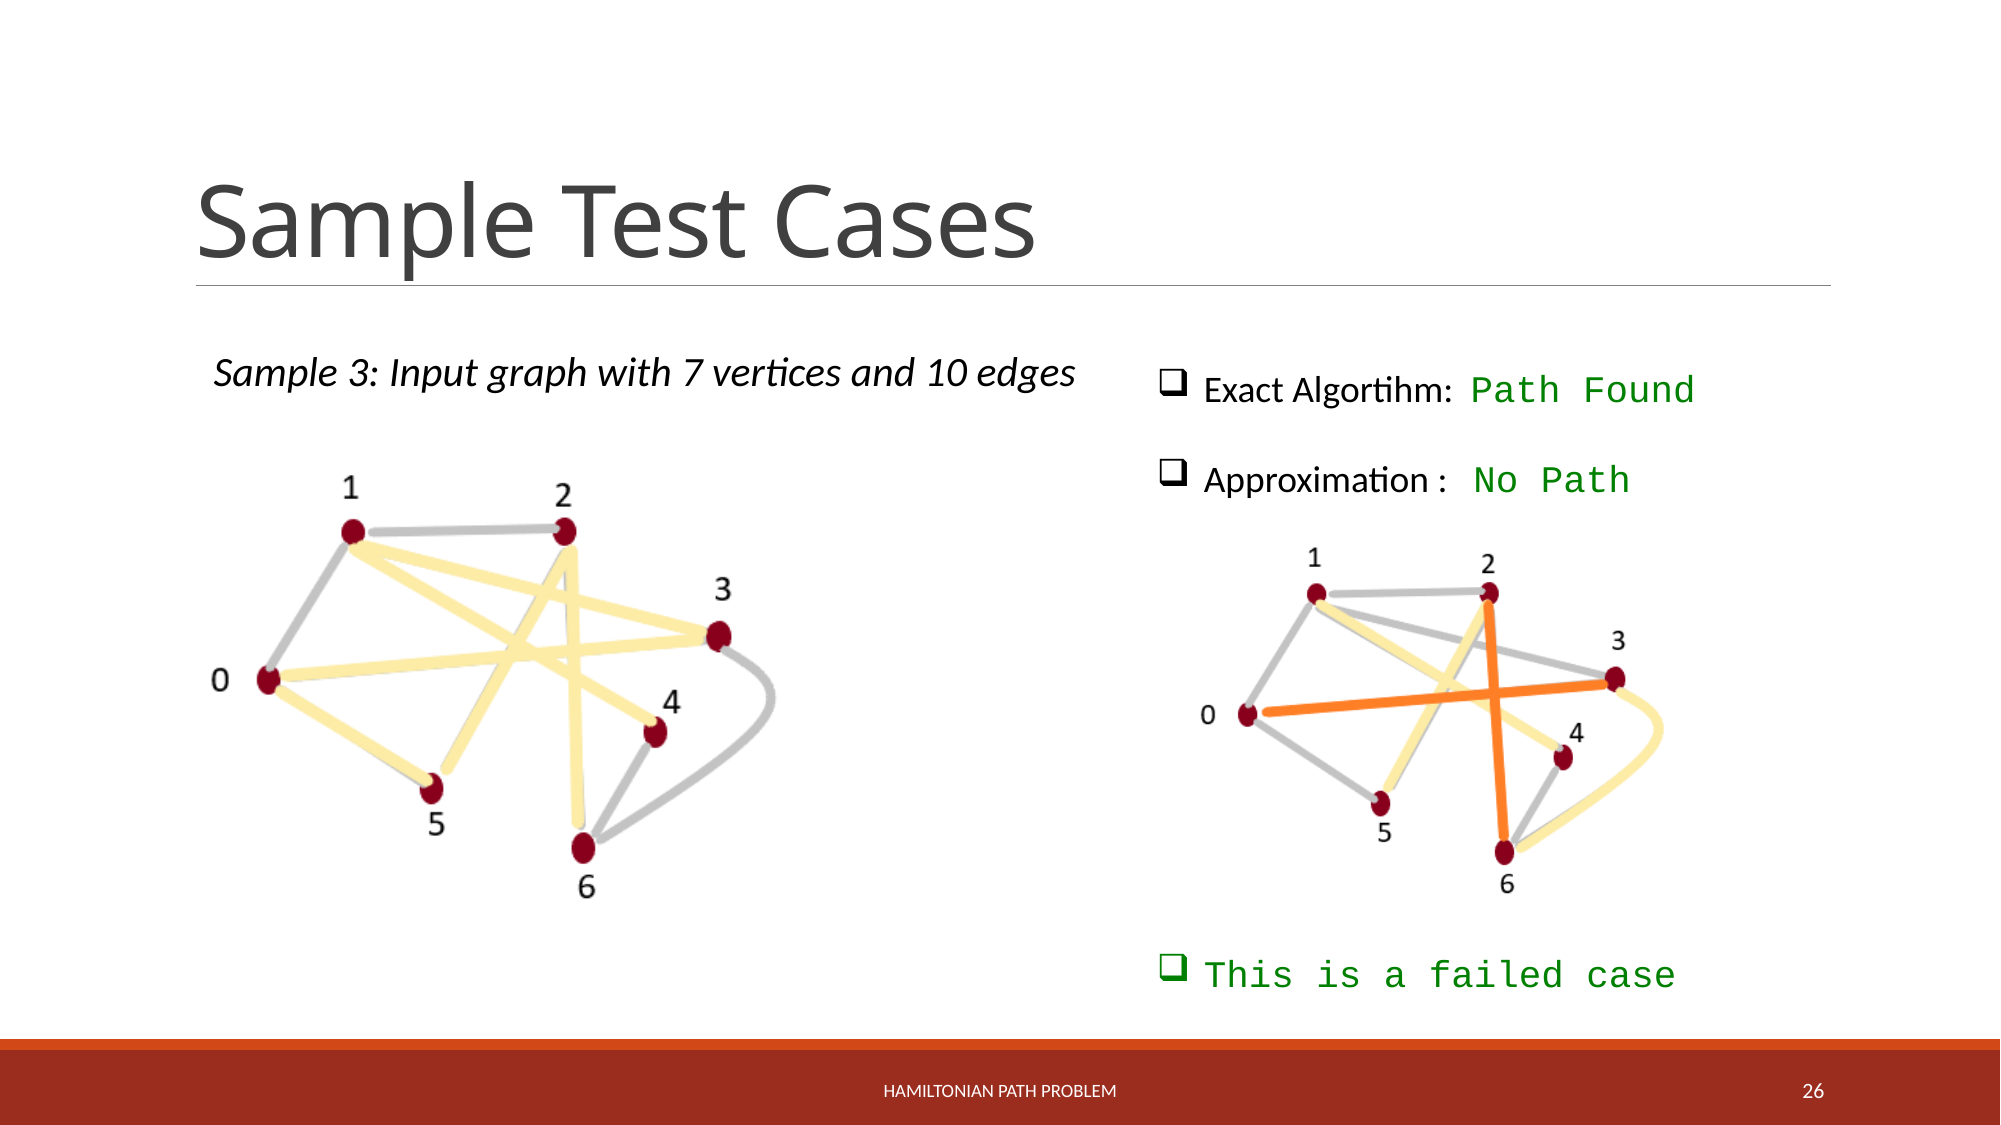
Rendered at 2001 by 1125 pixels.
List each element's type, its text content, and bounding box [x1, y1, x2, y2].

slide_number 26 [1624, 1059, 1840, 1120]
picture [204, 427, 860, 1016]
title Sample Test Cases [180, 47, 1830, 285]
text_box Exact Algortihm: Path Found Approximation : No Path This is a failed case [1142, 357, 1861, 1048]
text_box Sample 3: Input graph with 7 vertices and 10 edges [198, 337, 1113, 403]
picture [1172, 507, 1721, 933]
footer Hamıltonıan Path Problem [604, 1059, 1396, 1120]
